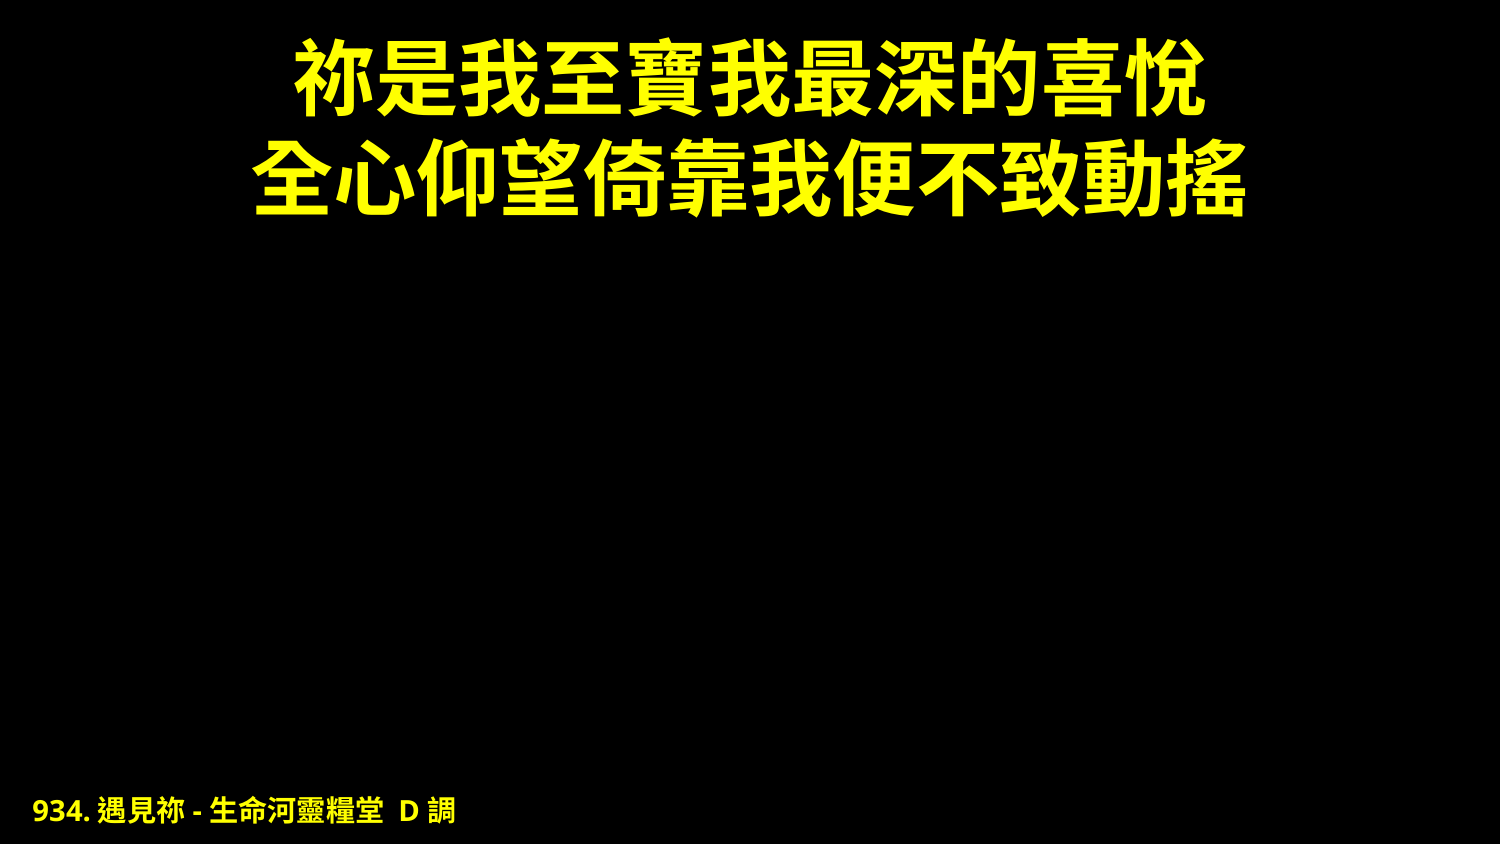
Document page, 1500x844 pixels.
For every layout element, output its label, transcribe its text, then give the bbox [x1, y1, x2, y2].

text_box 934.遇見祢-生命河靈糧堂 D調 [17, 784, 774, 835]
title 祢是我至寶我最深的喜悅 全心仰望倚靠我便不致動搖 [0, 55, 1500, 197]
